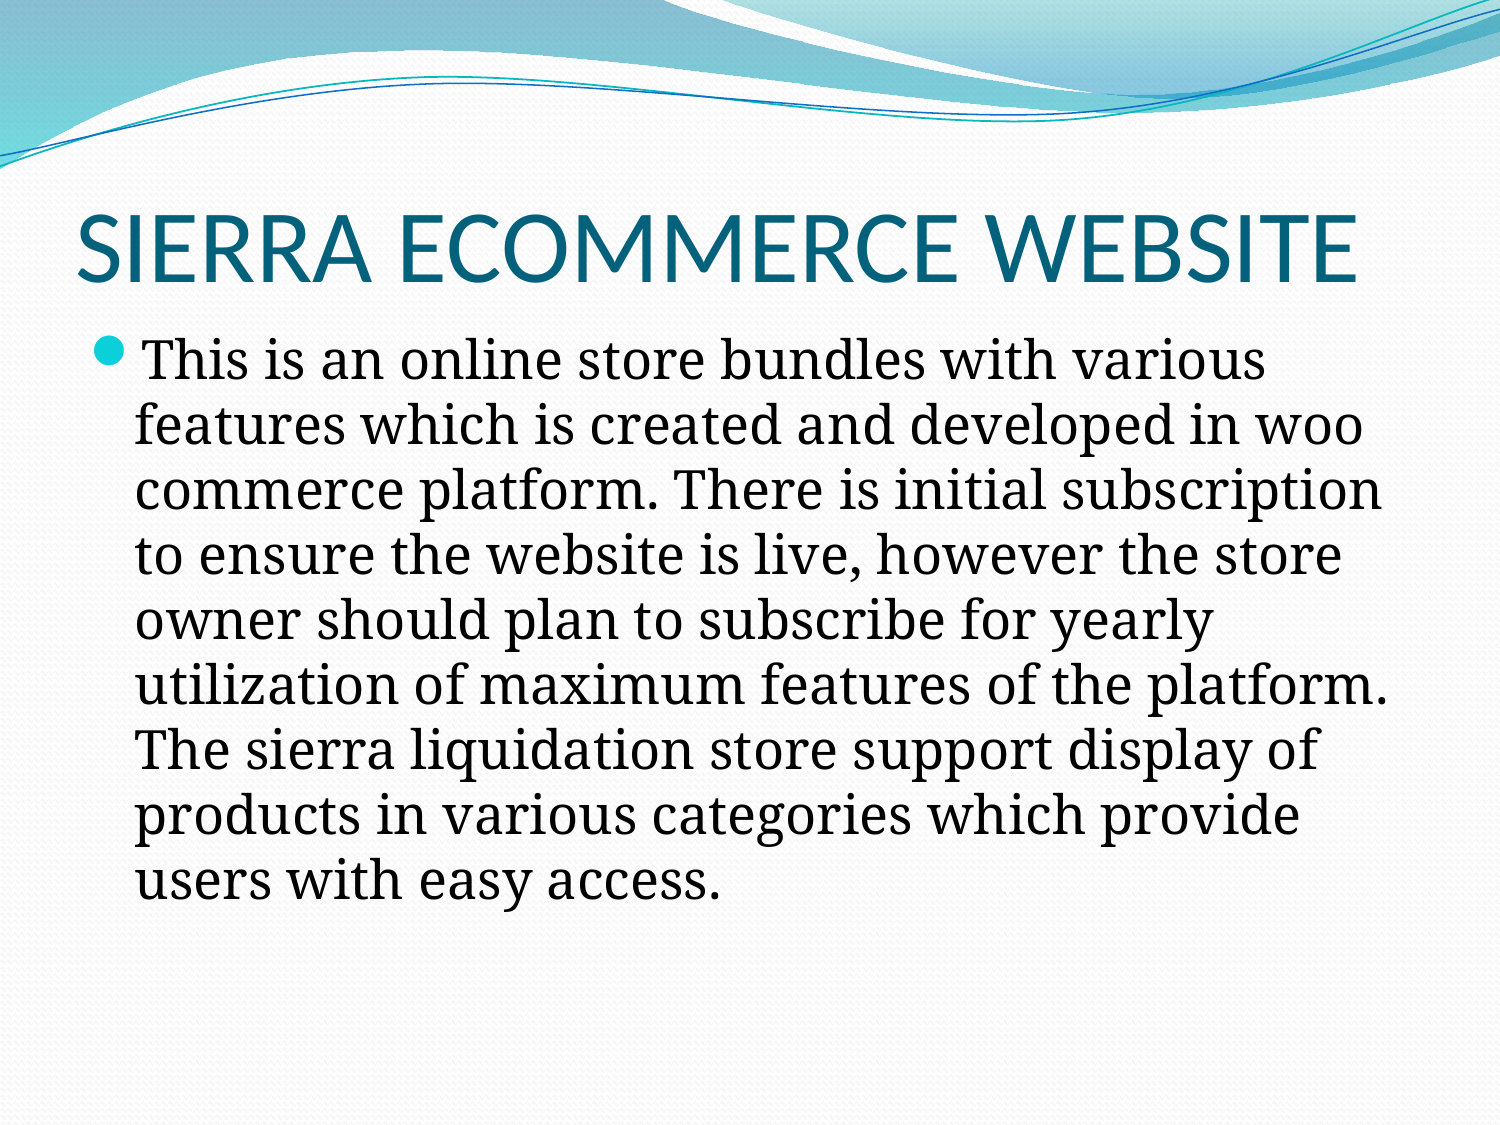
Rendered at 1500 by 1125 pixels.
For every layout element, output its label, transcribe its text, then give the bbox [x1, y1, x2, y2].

list This is an online store bundles with various features which is created and developed in woo commerce platform. There is initial subscription to ensure the website is live, however the store owner should plan to subscribe for yearly utilization of maximum features of the platform. The sierra liquidation store support display of products in various categories which provide users with easy access. [75, 317, 1425, 1038]
title SIERRA ECOMMERCE WEBSITE [75, 115, 1425, 303]
